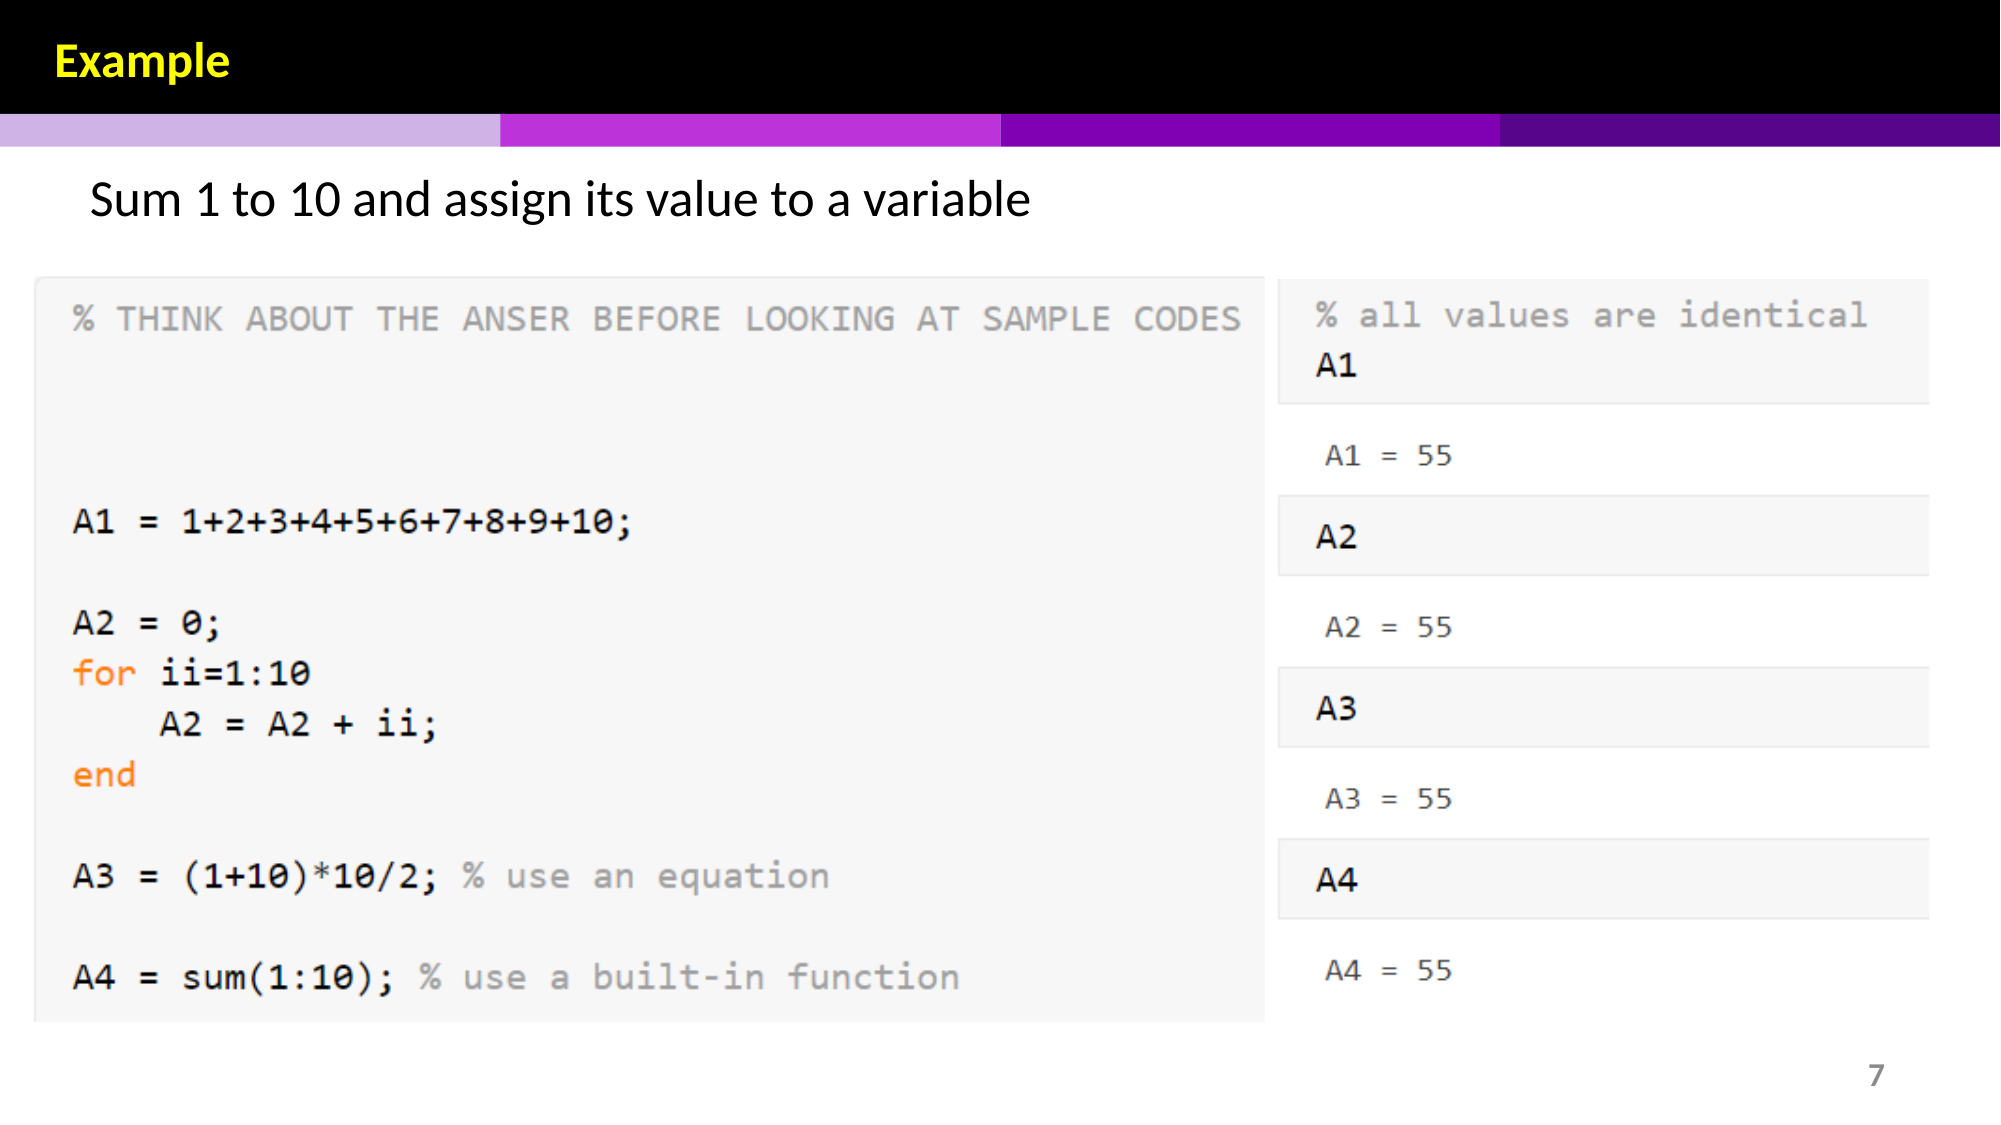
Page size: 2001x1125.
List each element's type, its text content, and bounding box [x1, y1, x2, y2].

picture [1271, 279, 1930, 1025]
picture [26, 257, 1265, 1022]
text_box Sum 1 to 10 and assign its value to a variable [74, 156, 1893, 277]
list Example [39, 1, 1964, 114]
